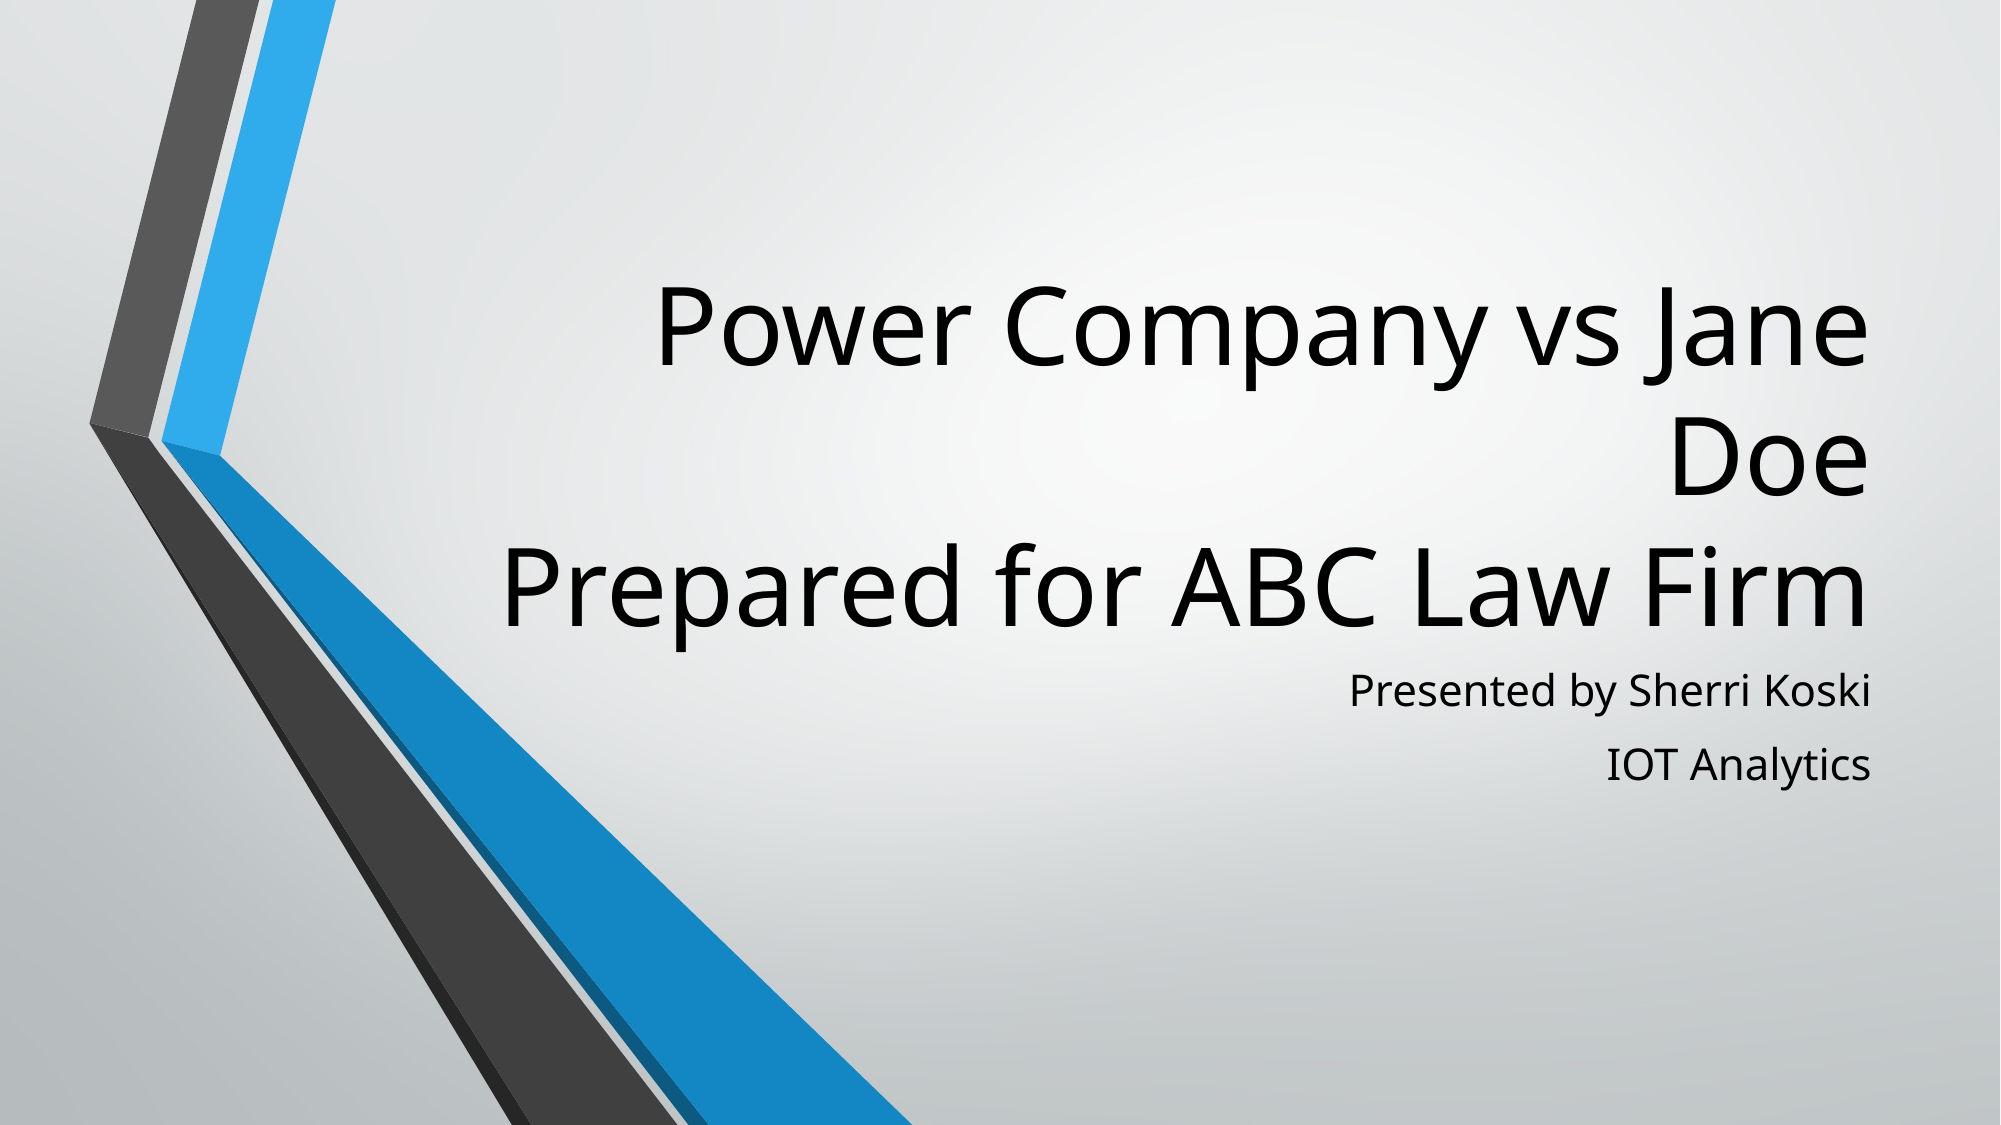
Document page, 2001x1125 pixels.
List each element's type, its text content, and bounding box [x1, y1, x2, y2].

subtitle Presented by Sherri Koski IOT Analytics [740, 655, 1887, 884]
title Power Company vs Jane Doe Prepared for ABC Law Firm [480, 226, 1887, 656]
